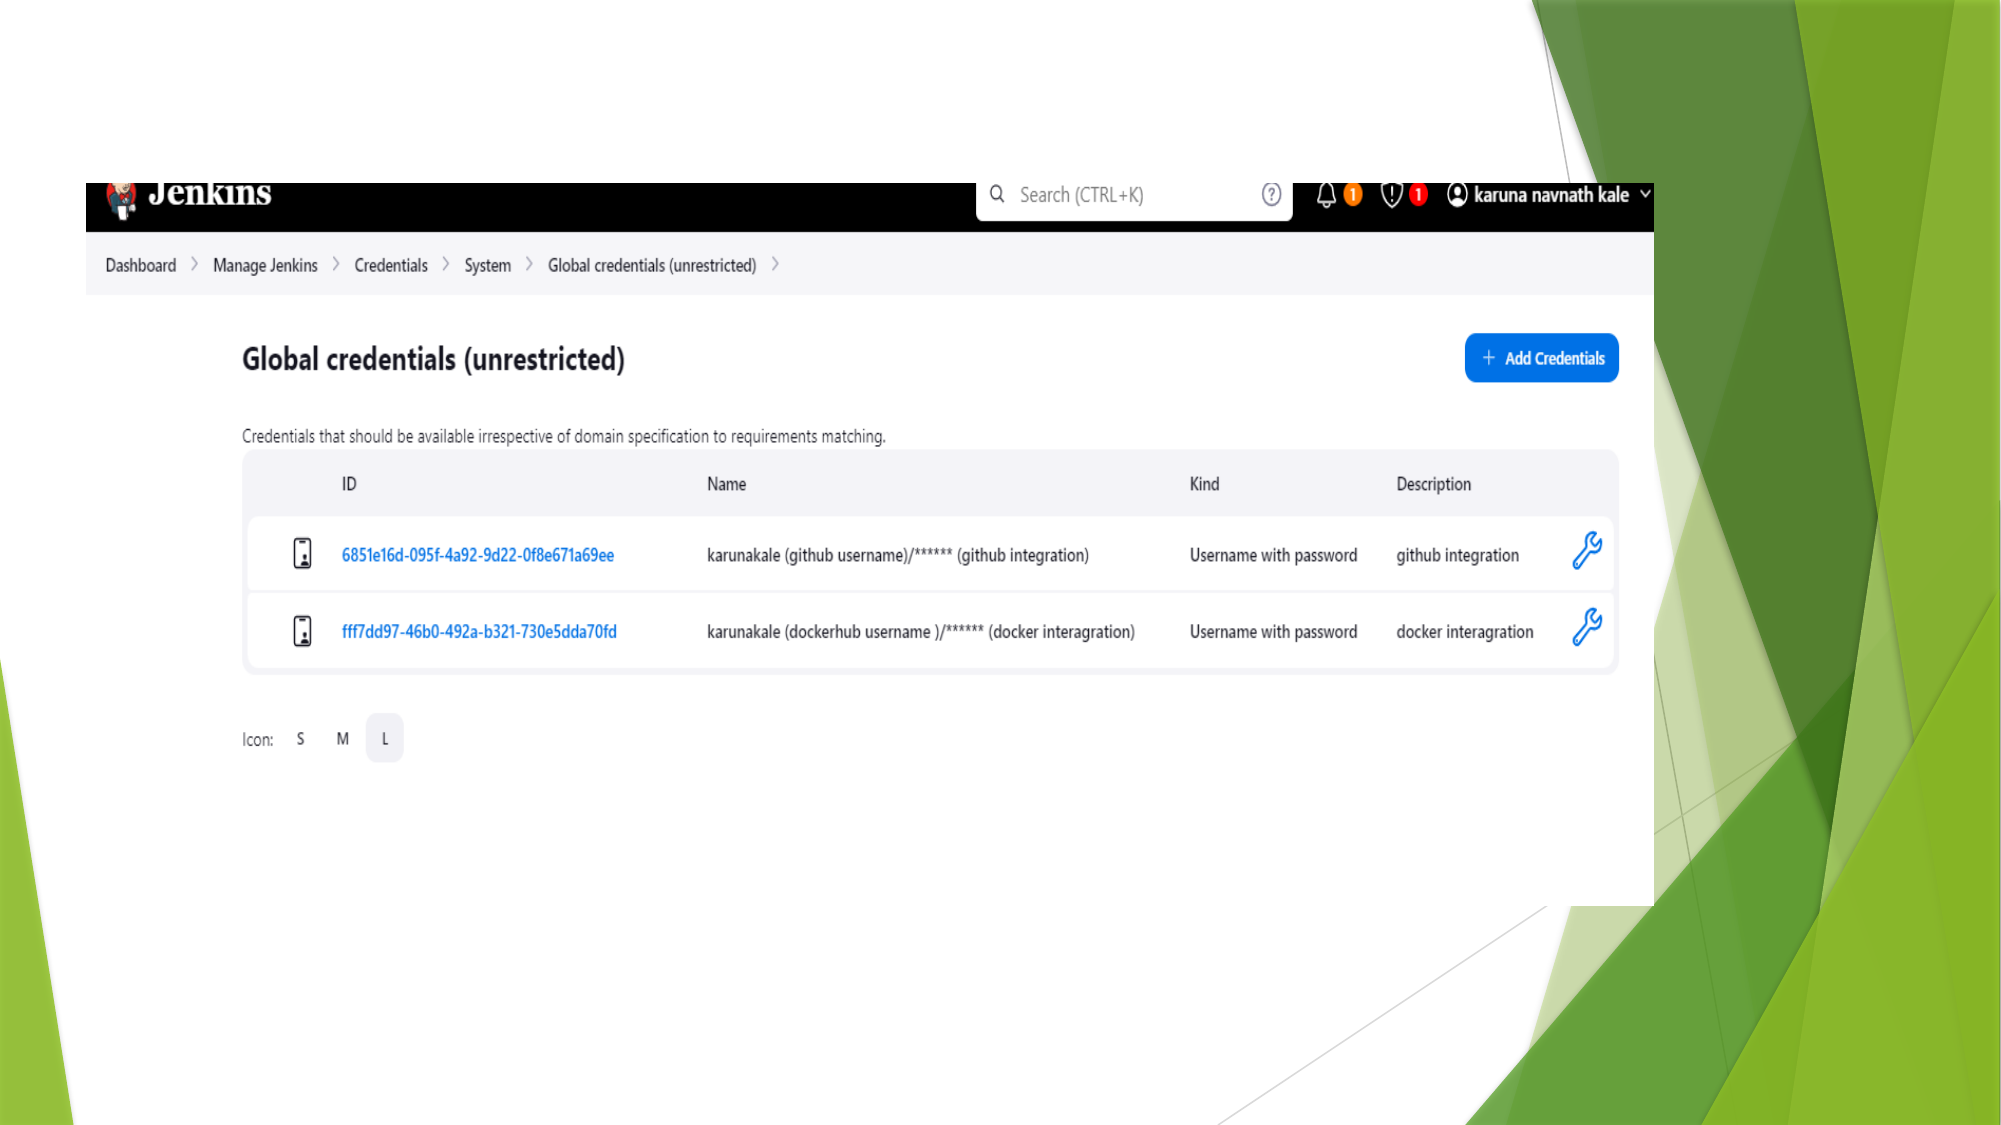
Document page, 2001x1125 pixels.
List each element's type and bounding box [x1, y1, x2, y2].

picture [85, 182, 1655, 907]
